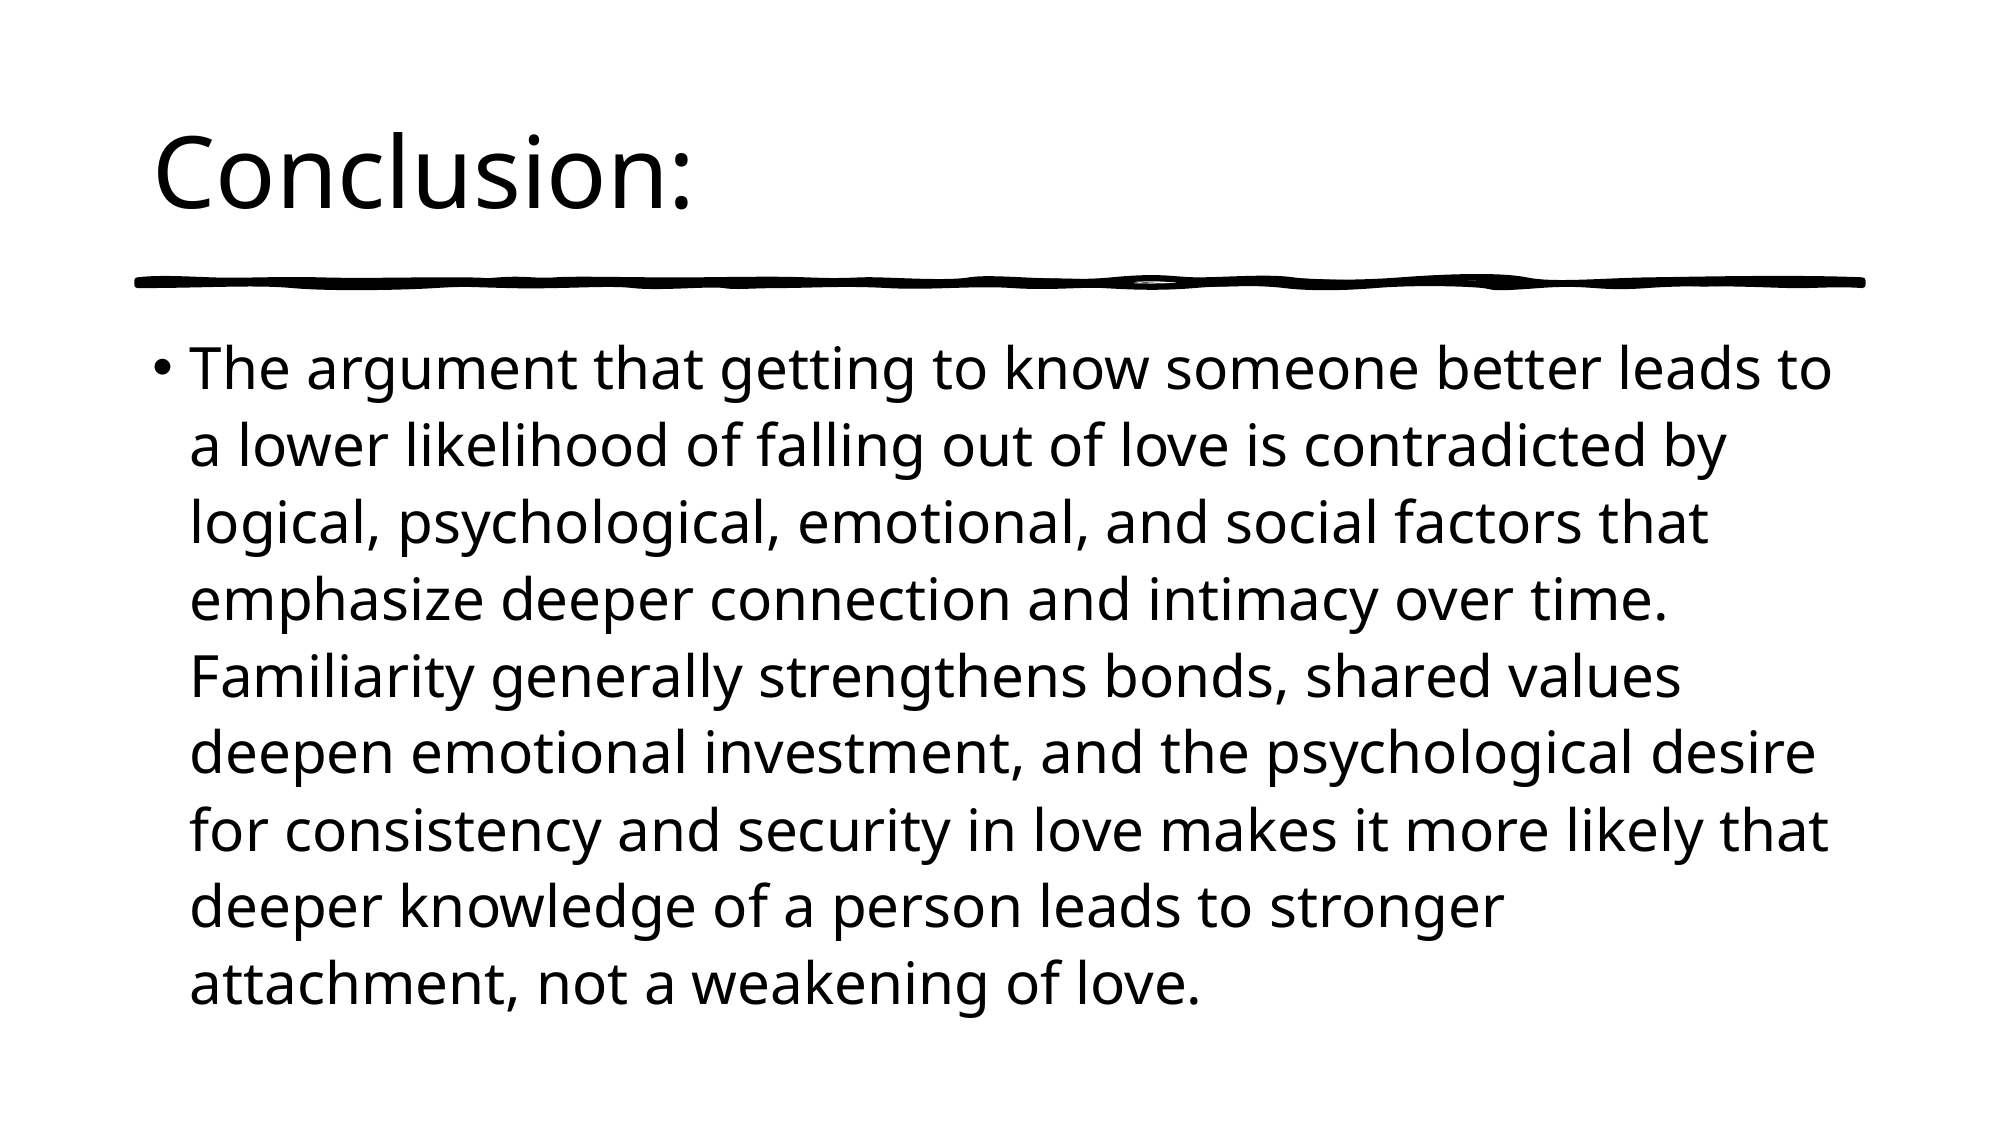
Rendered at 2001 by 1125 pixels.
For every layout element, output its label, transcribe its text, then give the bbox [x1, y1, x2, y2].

list The argument that getting to know someone better leads to a lower likelihood of falling out of love is contradicted by logical, psychological, emotional, and social factors that emphasize deeper connection and intimacy over time. Familiarity generally strengthens bonds, shared values deepen emotional investment, and the psychological desire for consistency and security in love makes it more likely that deeper knowledge of a person leads to stronger attachment, not a weakening of love. [137, 316, 1863, 1014]
title Conclusion: [137, 59, 1863, 278]
